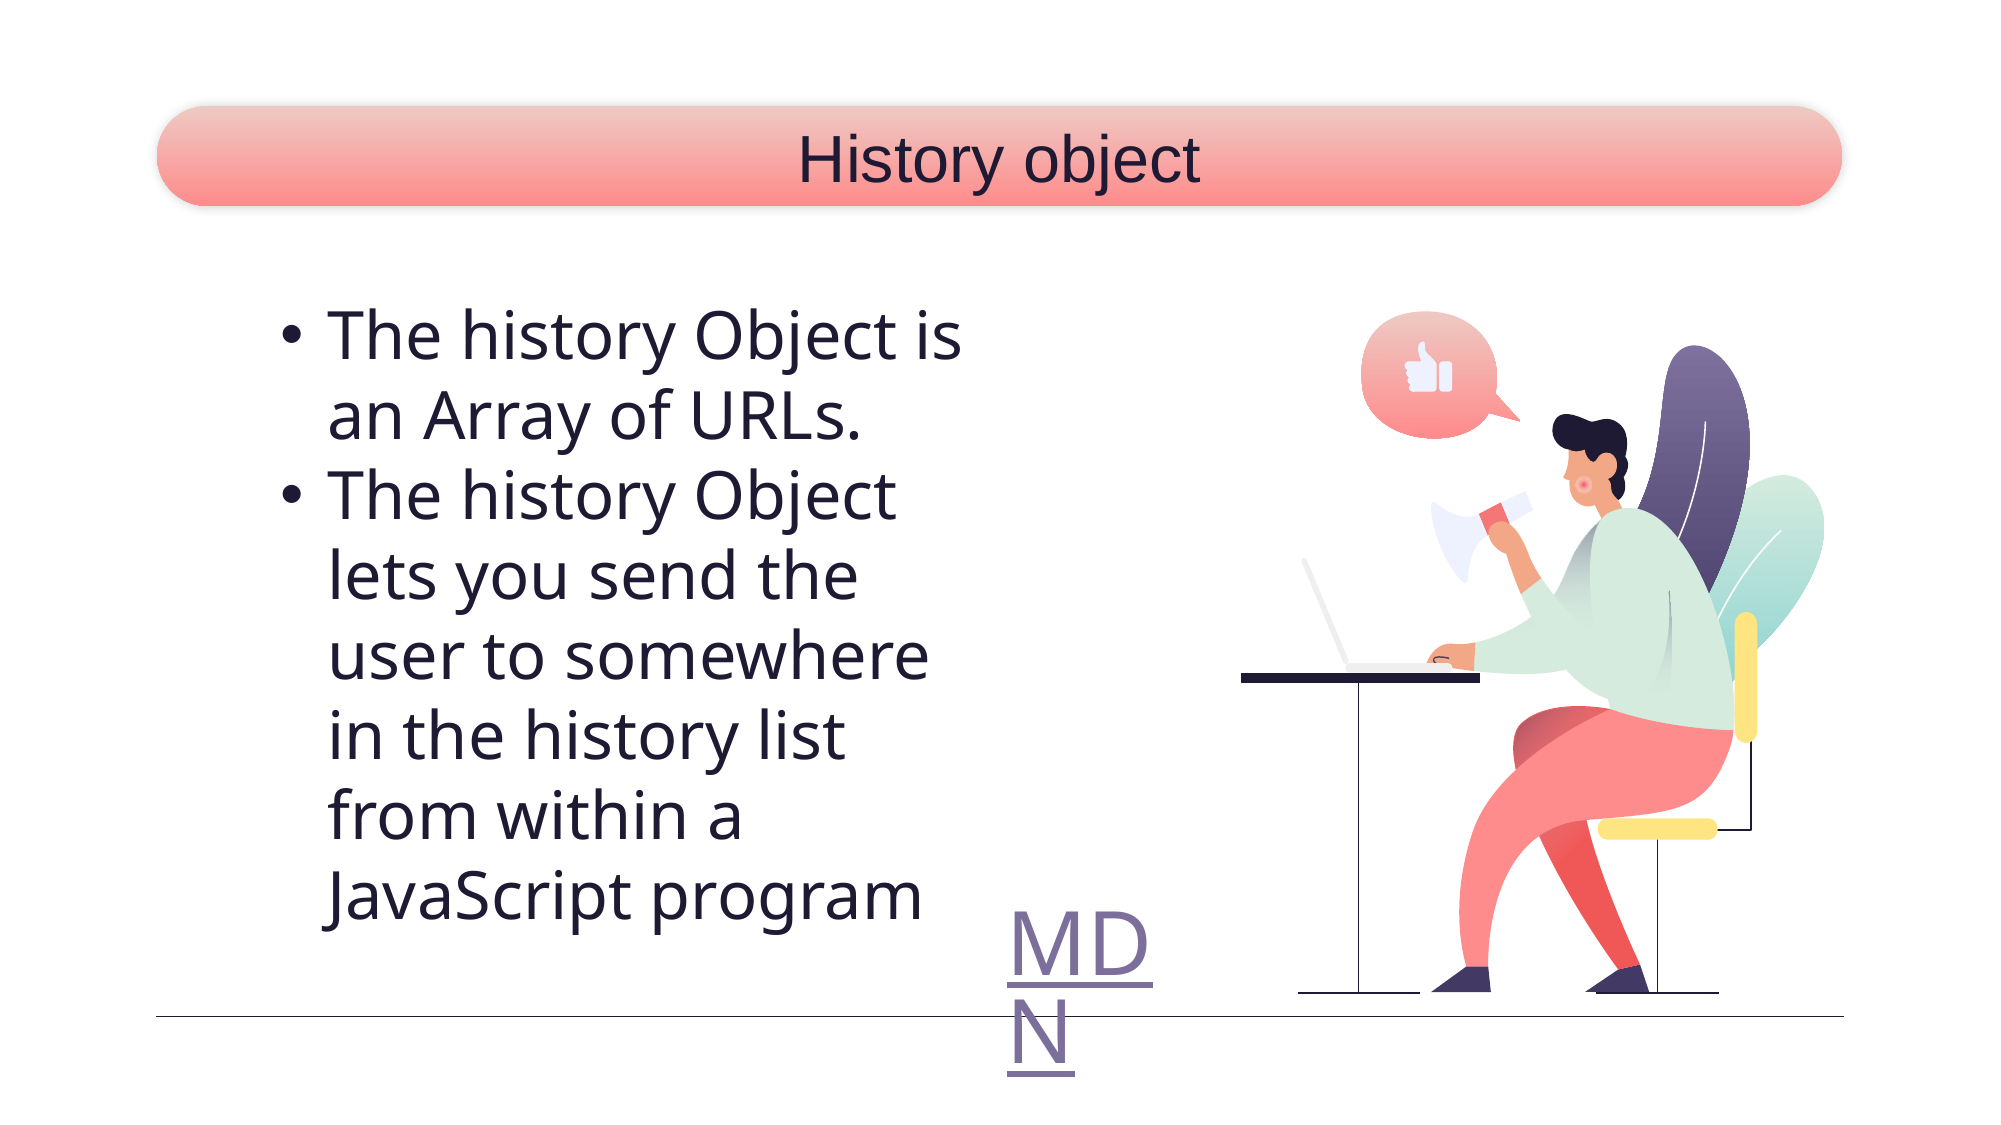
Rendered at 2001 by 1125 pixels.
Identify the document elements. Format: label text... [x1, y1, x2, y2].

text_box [1240, 311, 1851, 994]
text_box The history Object is an Array of URLs. The history Object lets you send the user to somewhere in the history list from within a JavaScript program [265, 285, 1018, 940]
text_box MDN [992, 878, 1230, 1015]
title History object [494, 105, 1506, 206]
